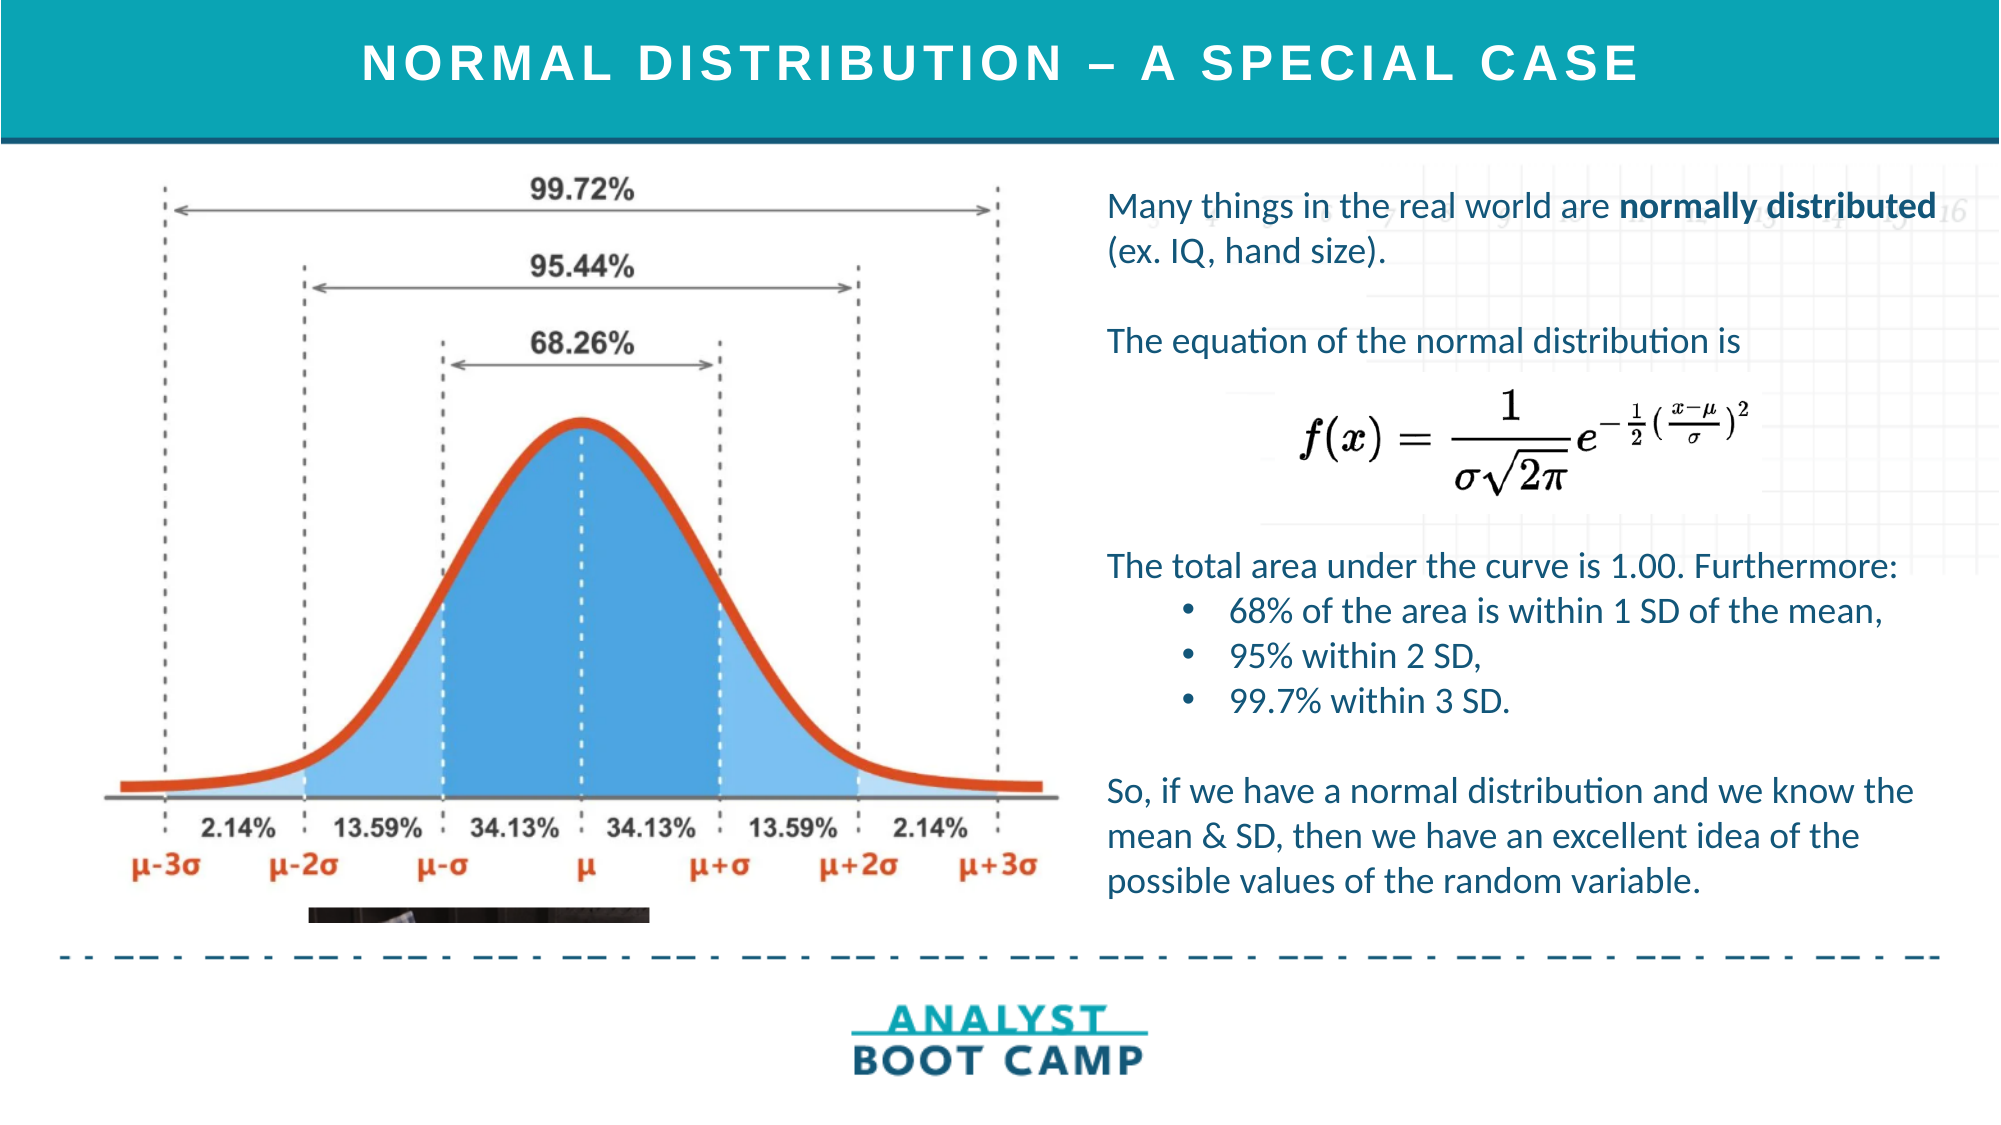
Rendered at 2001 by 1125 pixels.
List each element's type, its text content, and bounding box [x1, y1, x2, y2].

title NORMAL DISTRIBUTION – A SPECIAL CASE [137, 0, 1863, 128]
picture [1275, 372, 1762, 514]
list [100, 173, 1121, 923]
text_box Many things in the real world are normally distributed (ex. IQ, hand size). The equation of the normal distribution is The total area under the curve is 1.00. Furthermore: 68% of the area is within 1 SD of the mean, 95% within 2 SD, 99.7% within 3 SD. So, if we have a normal distribution and we know the mean & SD, then we have an excellent idea of the possible values of the random variable. [1092, 173, 2000, 954]
picture [1, 0, 1999, 1125]
